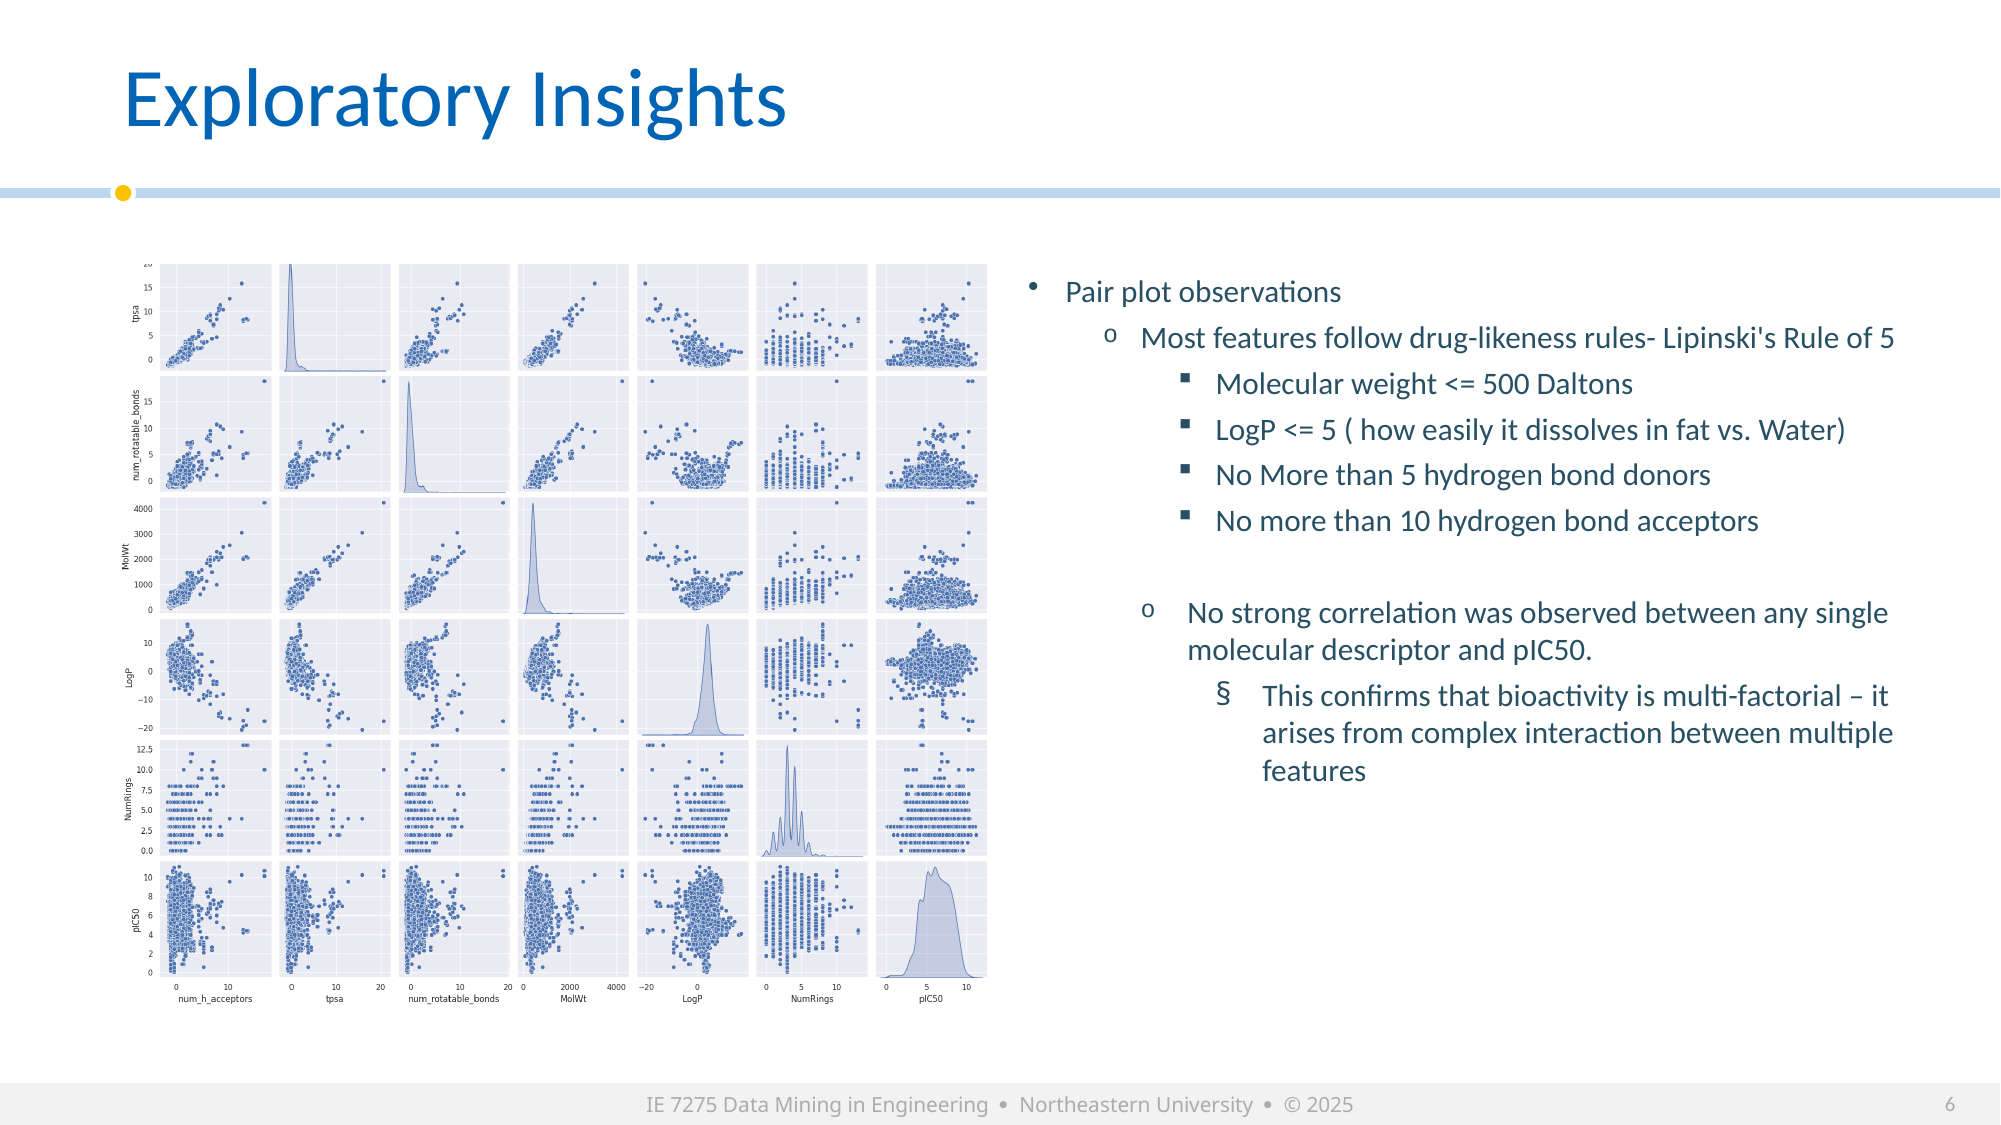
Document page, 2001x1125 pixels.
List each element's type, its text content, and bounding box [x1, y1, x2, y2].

list Pair plot observations Most features follow drug-likeness rules- Lipinski's Rule of 5 Molecular weight <= 500 Daltons LogP <= 5 ( how easily it dissolves in fat vs. Water) No More than 5 hydrogen bond donors No more than 10 hydrogen bond acceptors No strong correlation was observed between any single molecular descriptor and pIC50. This confirms that bioactivity is multi-factorial – it arises from complex interaction between multiple features [1013, 263, 1922, 967]
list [108, 264, 1000, 1017]
title Exploratory Insights [108, 1, 2000, 199]
